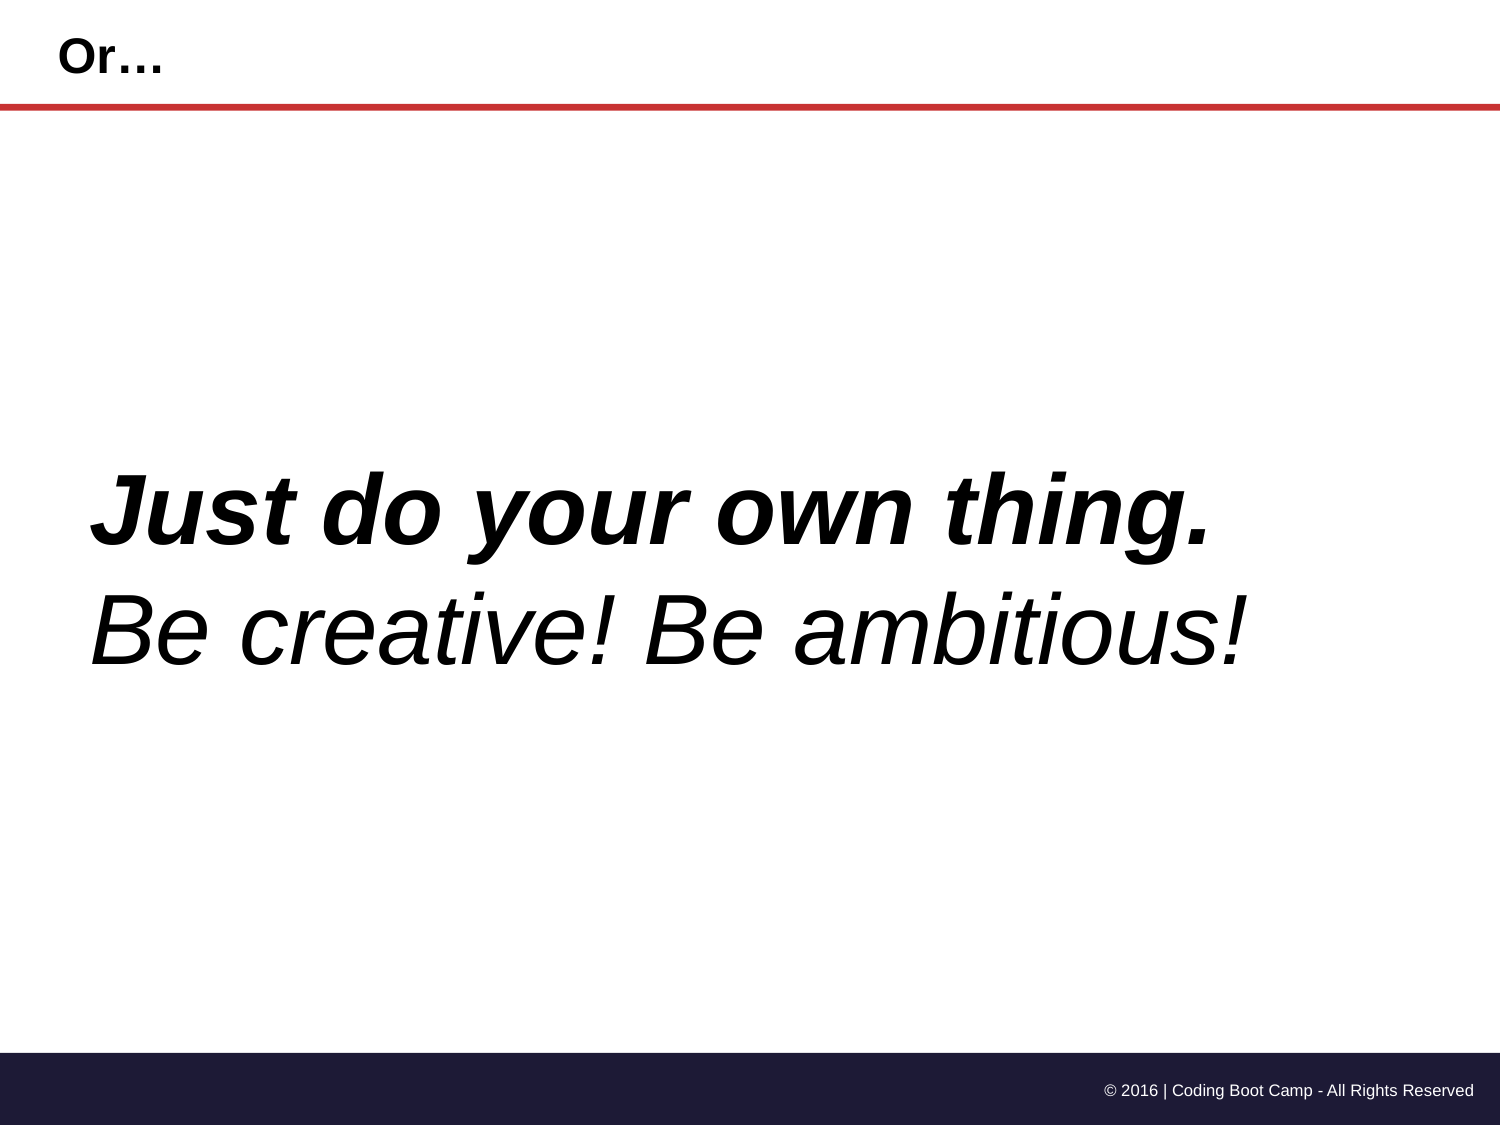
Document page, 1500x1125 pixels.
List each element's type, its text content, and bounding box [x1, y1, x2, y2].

text_box Or… [49, 16, 948, 91]
text_box Just do your own thing. Be creative! Be ambitious! [81, 437, 1450, 693]
